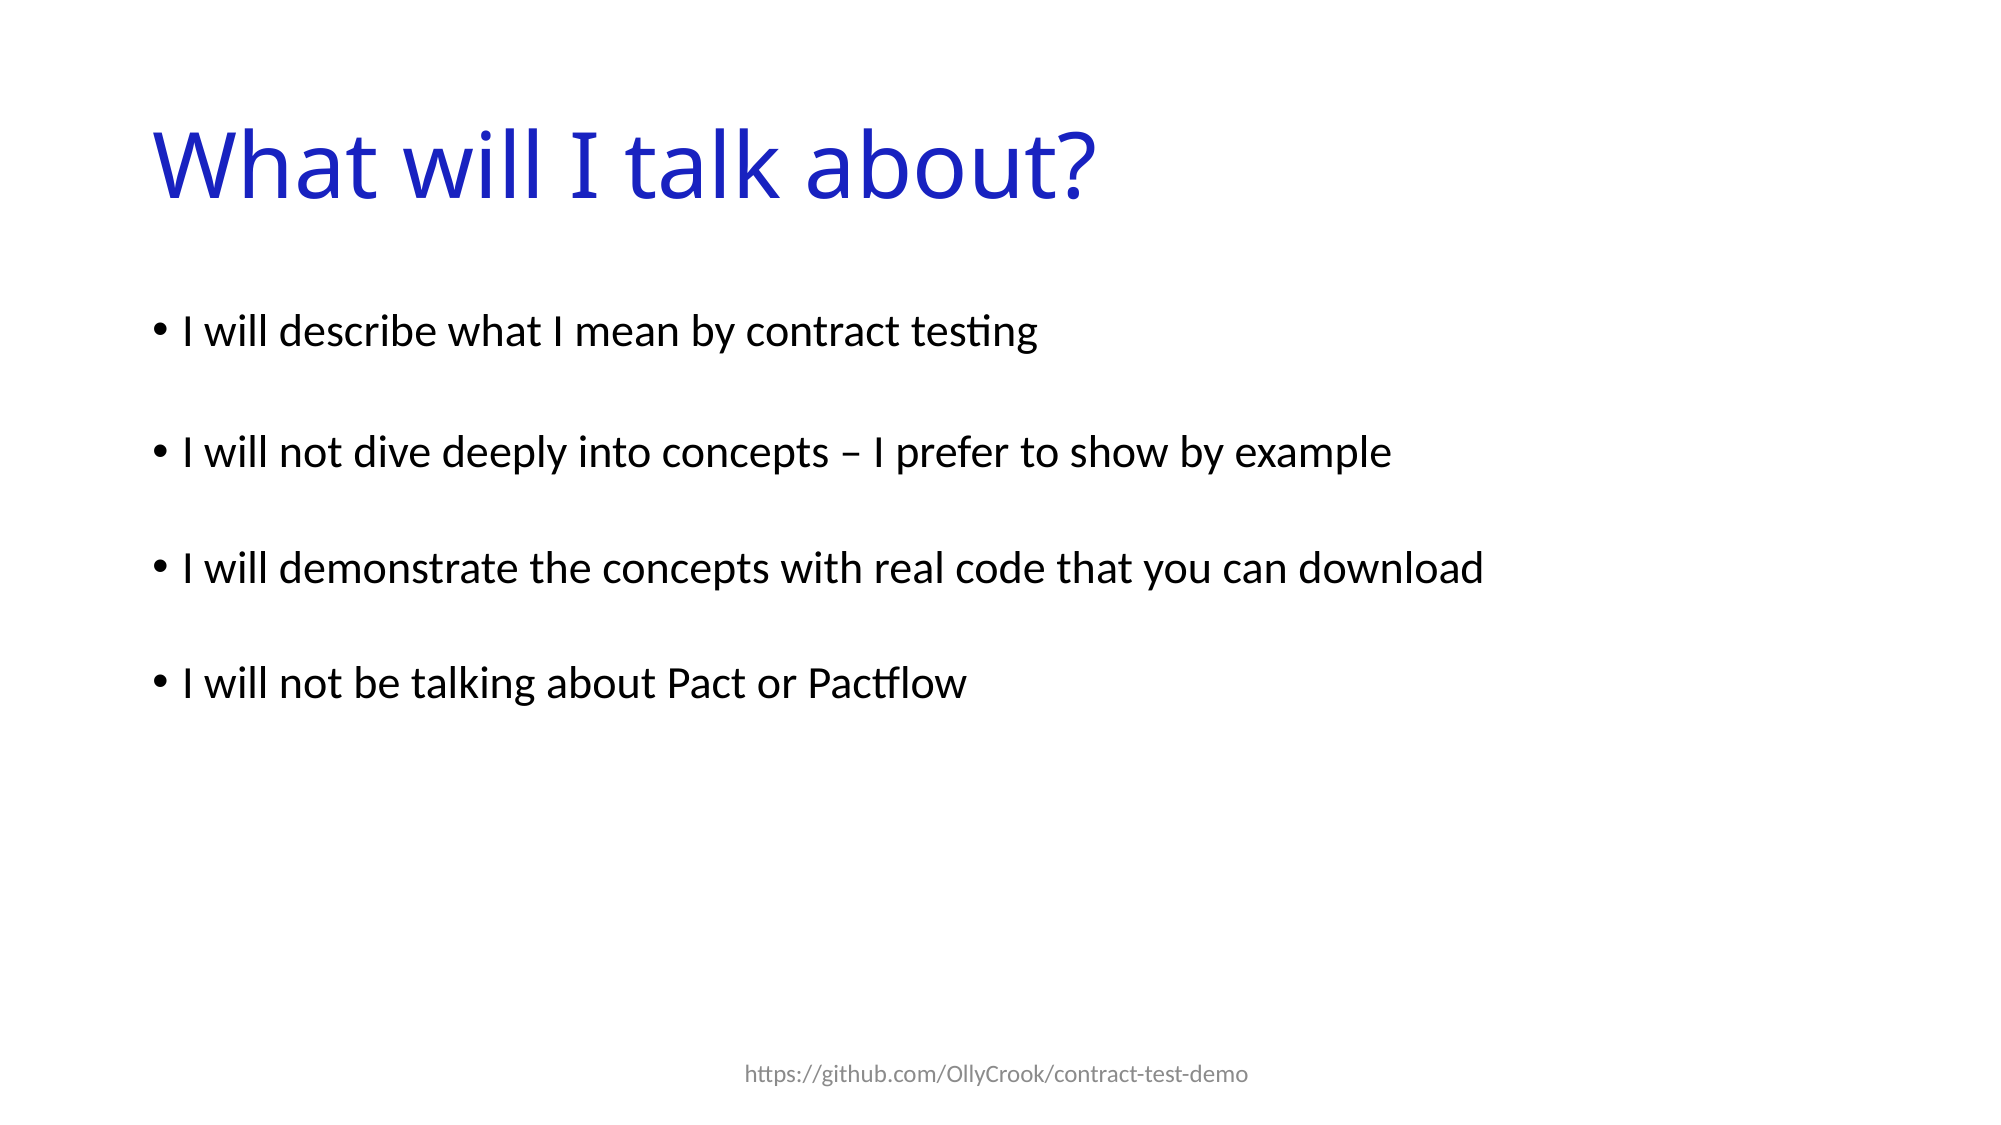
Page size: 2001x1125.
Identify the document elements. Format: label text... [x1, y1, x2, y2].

title What will I talk about? [137, 59, 1863, 278]
footer https://github.com/OllyCrook/contract-test-demo [662, 1042, 1338, 1103]
list I will describe what I mean by contract testing I will not dive deeply into concepts – I prefer to show by example I will demonstrate the concepts with real code that you can download I will not be talking about Pact or Pactflow [137, 299, 1863, 1014]
